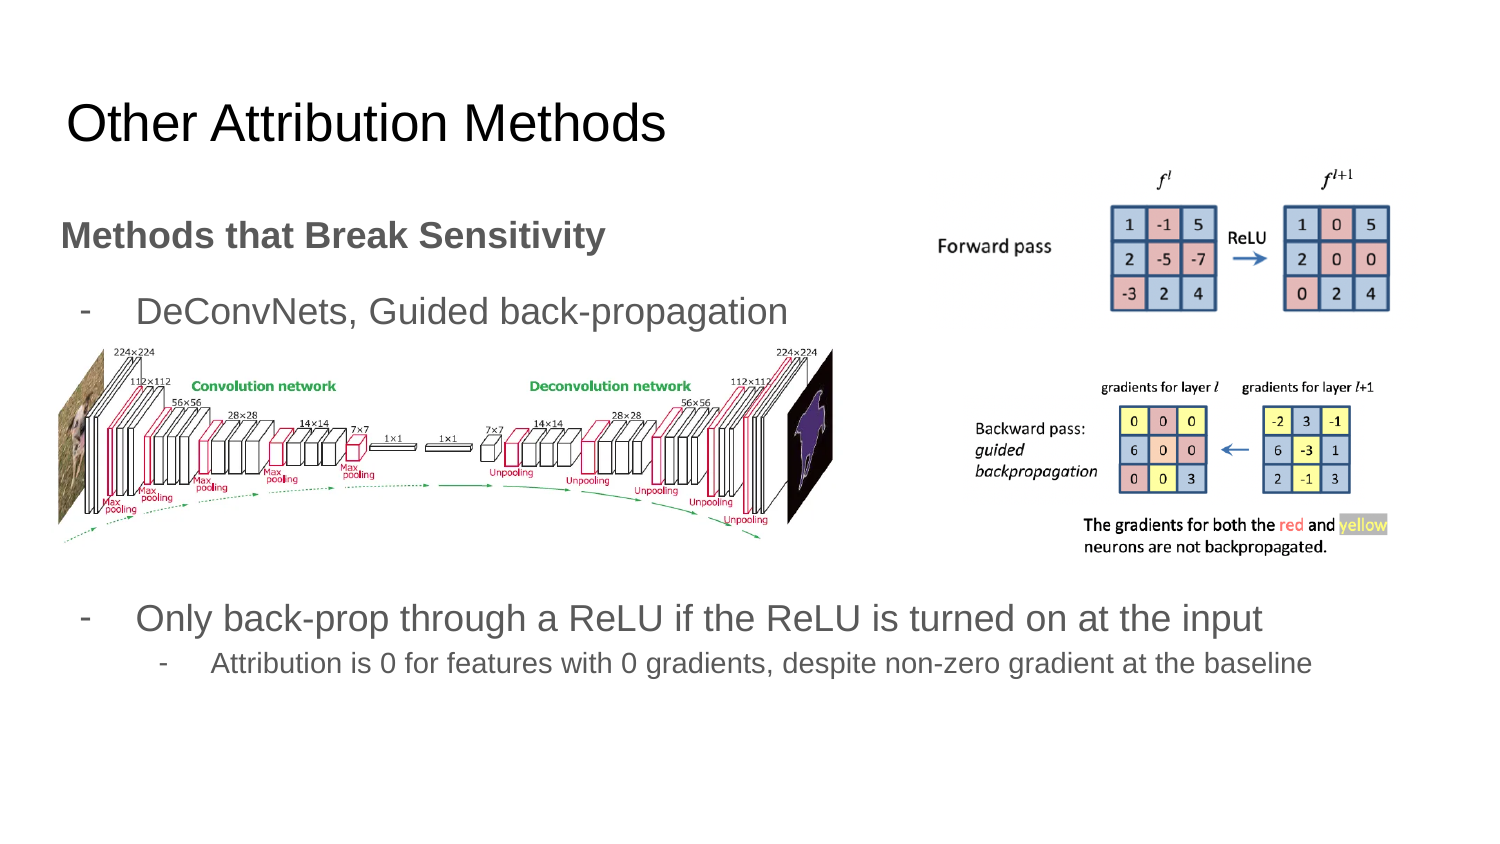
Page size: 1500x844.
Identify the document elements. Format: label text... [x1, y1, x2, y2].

title Other Attribution Methods [51, 72, 1449, 167]
picture [934, 357, 1411, 572]
picture [927, 148, 1418, 347]
list Methods that Break Sensitivity DeConvNets, Guided back-propagation Only back-prop through a ReLU if the ReLU is turned on at the input Attribution is 0 for features with 0 gradients, despite non-zero gradient at the baseline [45, 189, 1444, 750]
picture [50, 332, 843, 547]
